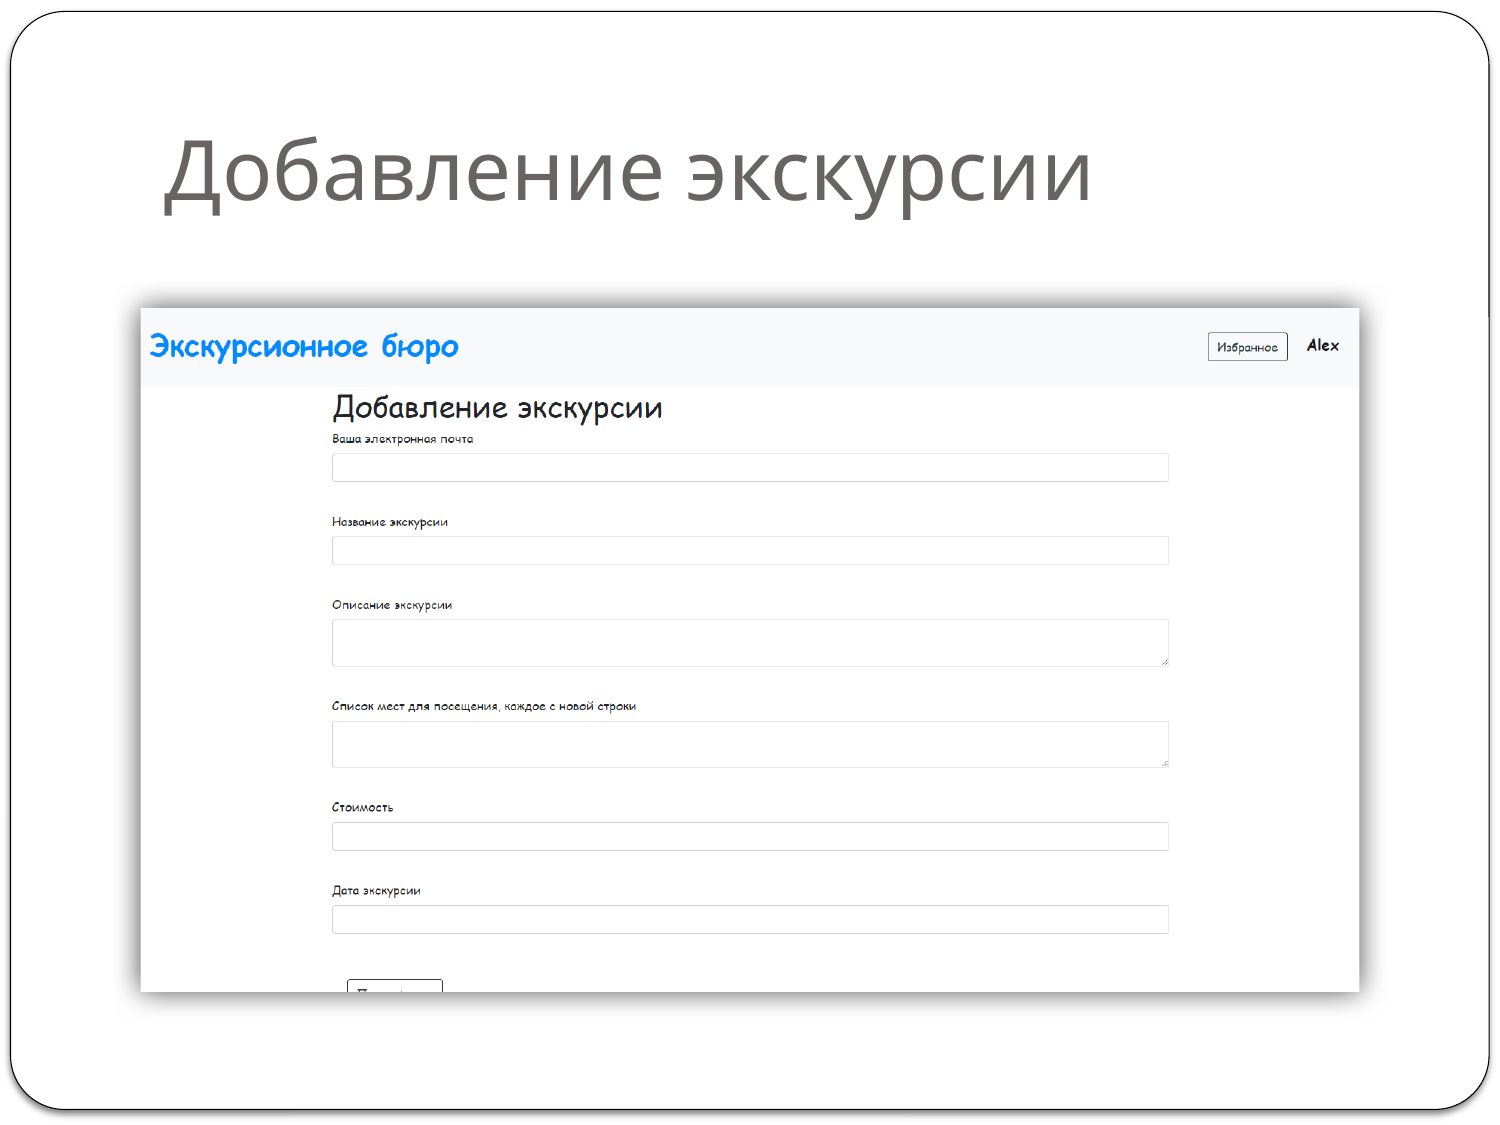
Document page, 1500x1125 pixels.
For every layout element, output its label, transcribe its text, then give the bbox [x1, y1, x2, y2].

picture [140, 308, 1360, 992]
title Добавление экскурсии [150, 45, 1425, 233]
